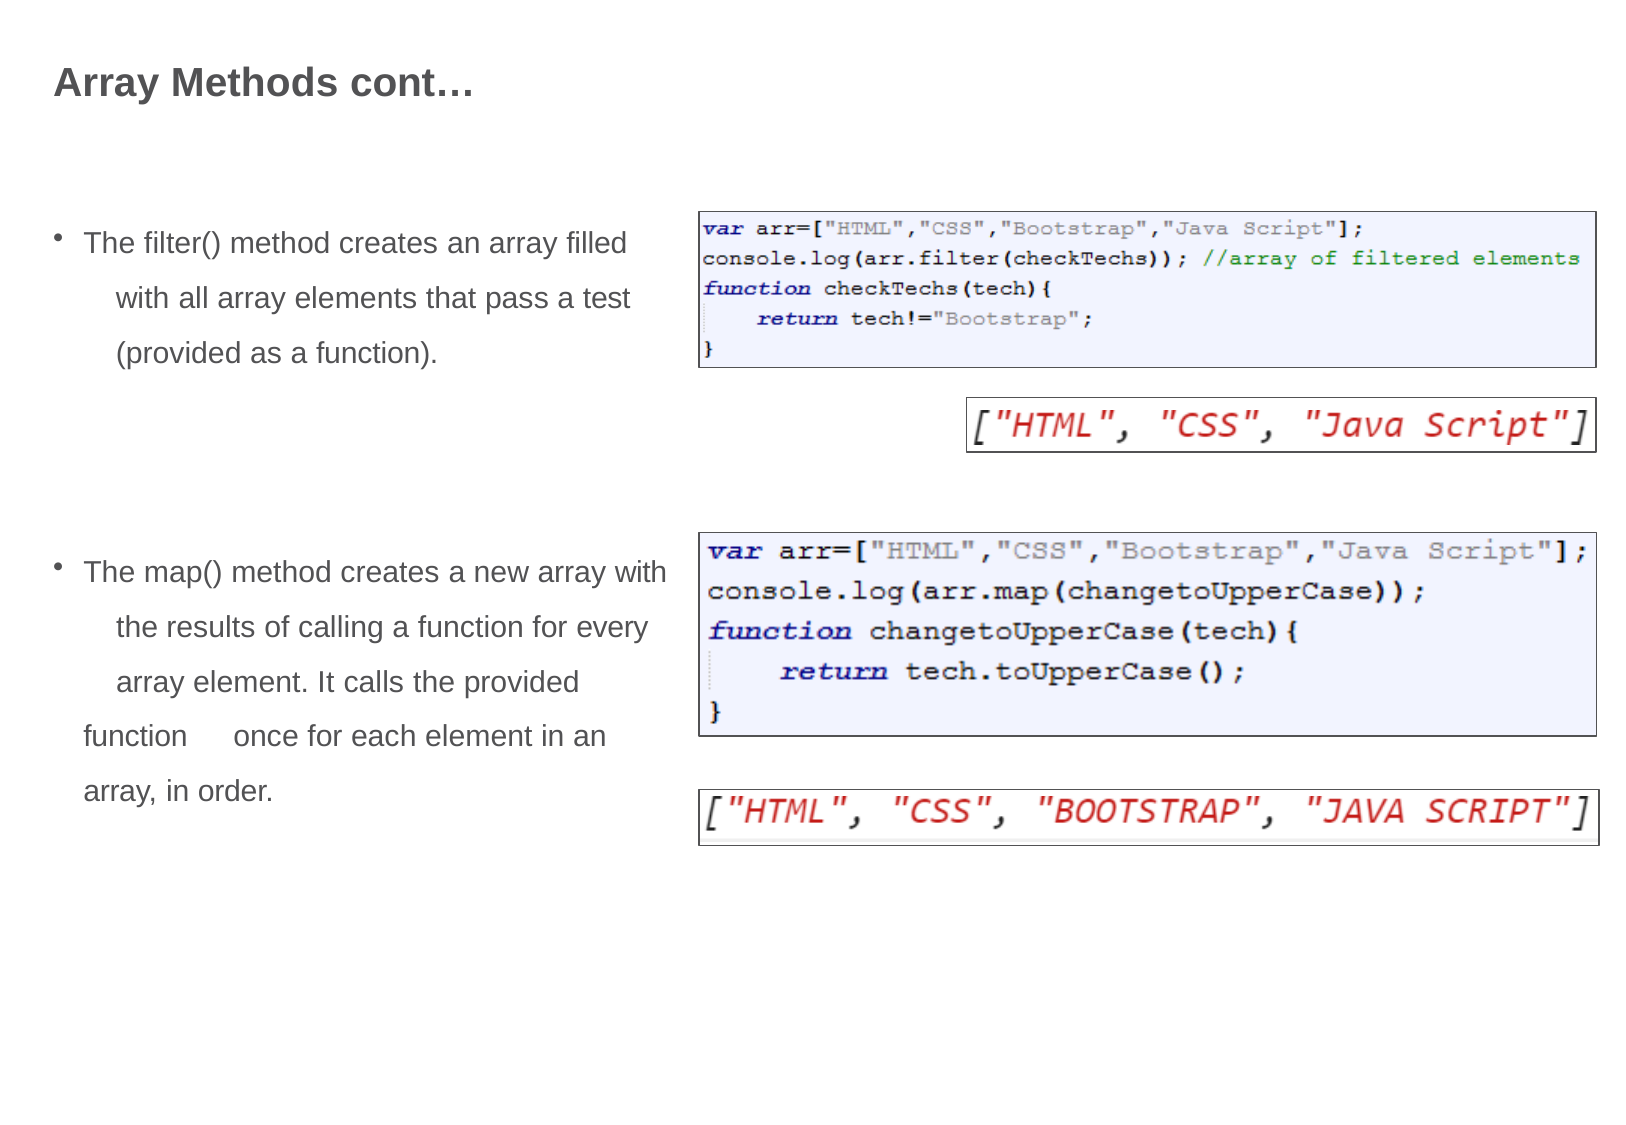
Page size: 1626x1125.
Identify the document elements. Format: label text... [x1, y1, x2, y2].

text_box The map() method creates a new array with the results of calling a function for every array element. It calls the provided function once for each element in an array, in order. [51, 531, 676, 808]
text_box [965, 396, 1597, 454]
title Array Methods cont… [48, 33, 1154, 244]
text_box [698, 210, 1598, 369]
text_box The filter() method creates an array filled with all array elements that pass a test (provided as a function). [51, 203, 636, 370]
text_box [698, 531, 1598, 738]
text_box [698, 788, 1601, 847]
